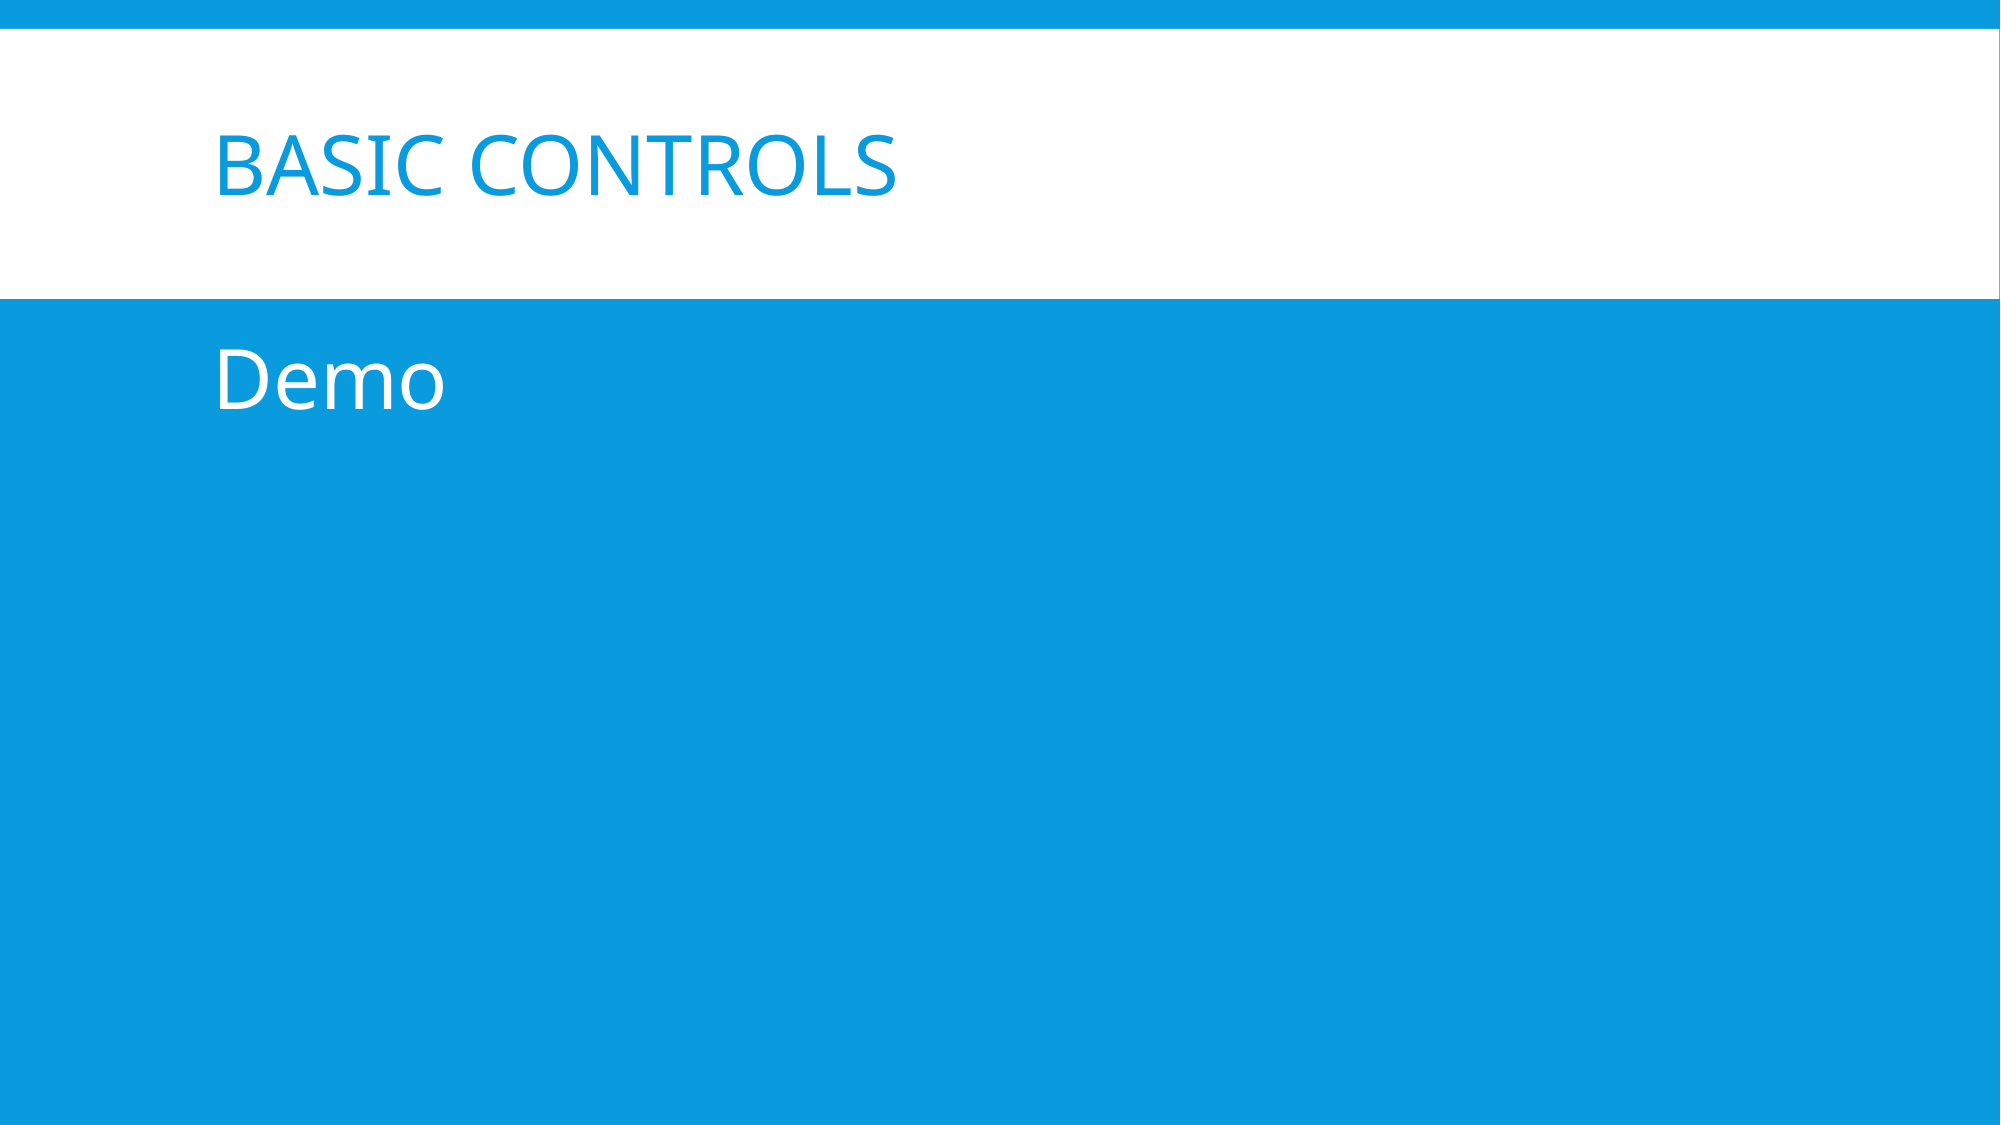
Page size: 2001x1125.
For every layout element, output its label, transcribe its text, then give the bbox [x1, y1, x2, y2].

list Demo [197, 329, 978, 1020]
title Basic Controls [197, 46, 1803, 295]
